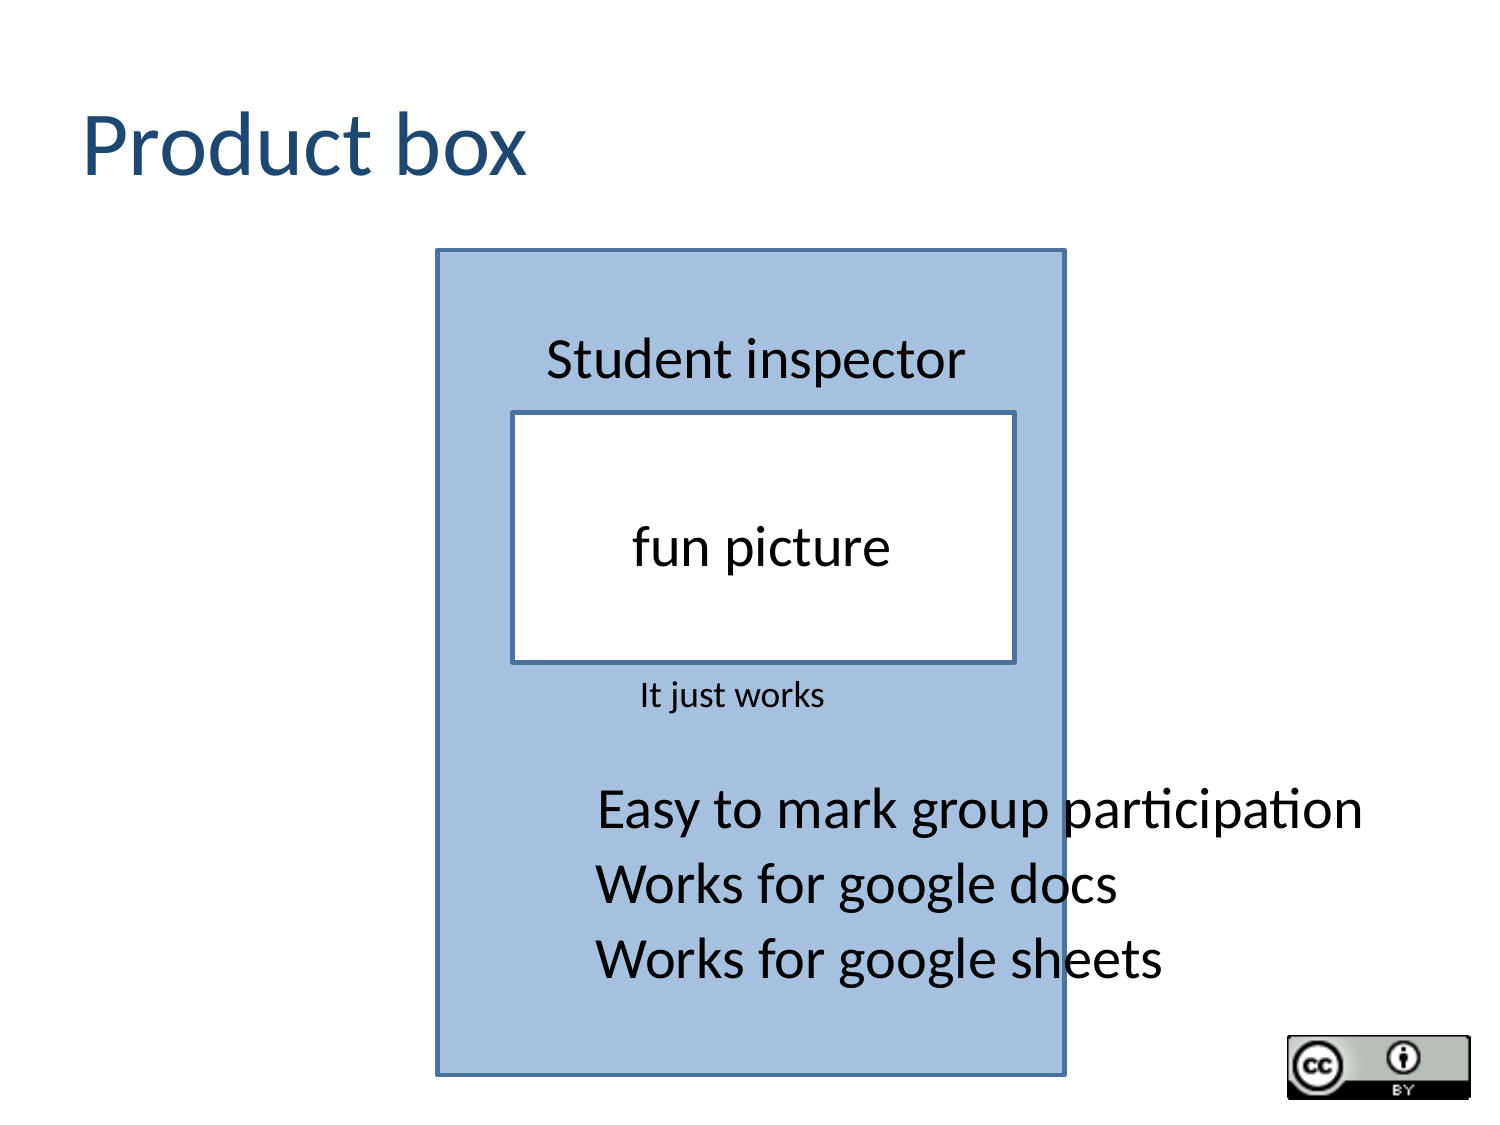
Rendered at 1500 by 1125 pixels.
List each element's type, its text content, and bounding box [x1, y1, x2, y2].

text_box It just works [633, 664, 832, 722]
text_box Student inspector [540, 314, 974, 397]
text_box fun picture [626, 501, 898, 585]
title Product box [74, 44, 1426, 234]
picture [1287, 1035, 1471, 1101]
text_box [512, 412, 1015, 663]
text_box Works for google docs [589, 839, 1126, 914]
text_box [437, 249, 1065, 1075]
text_box Easy to mark group participation [590, 764, 1371, 847]
text_box Works for google sheets [589, 914, 1171, 997]
